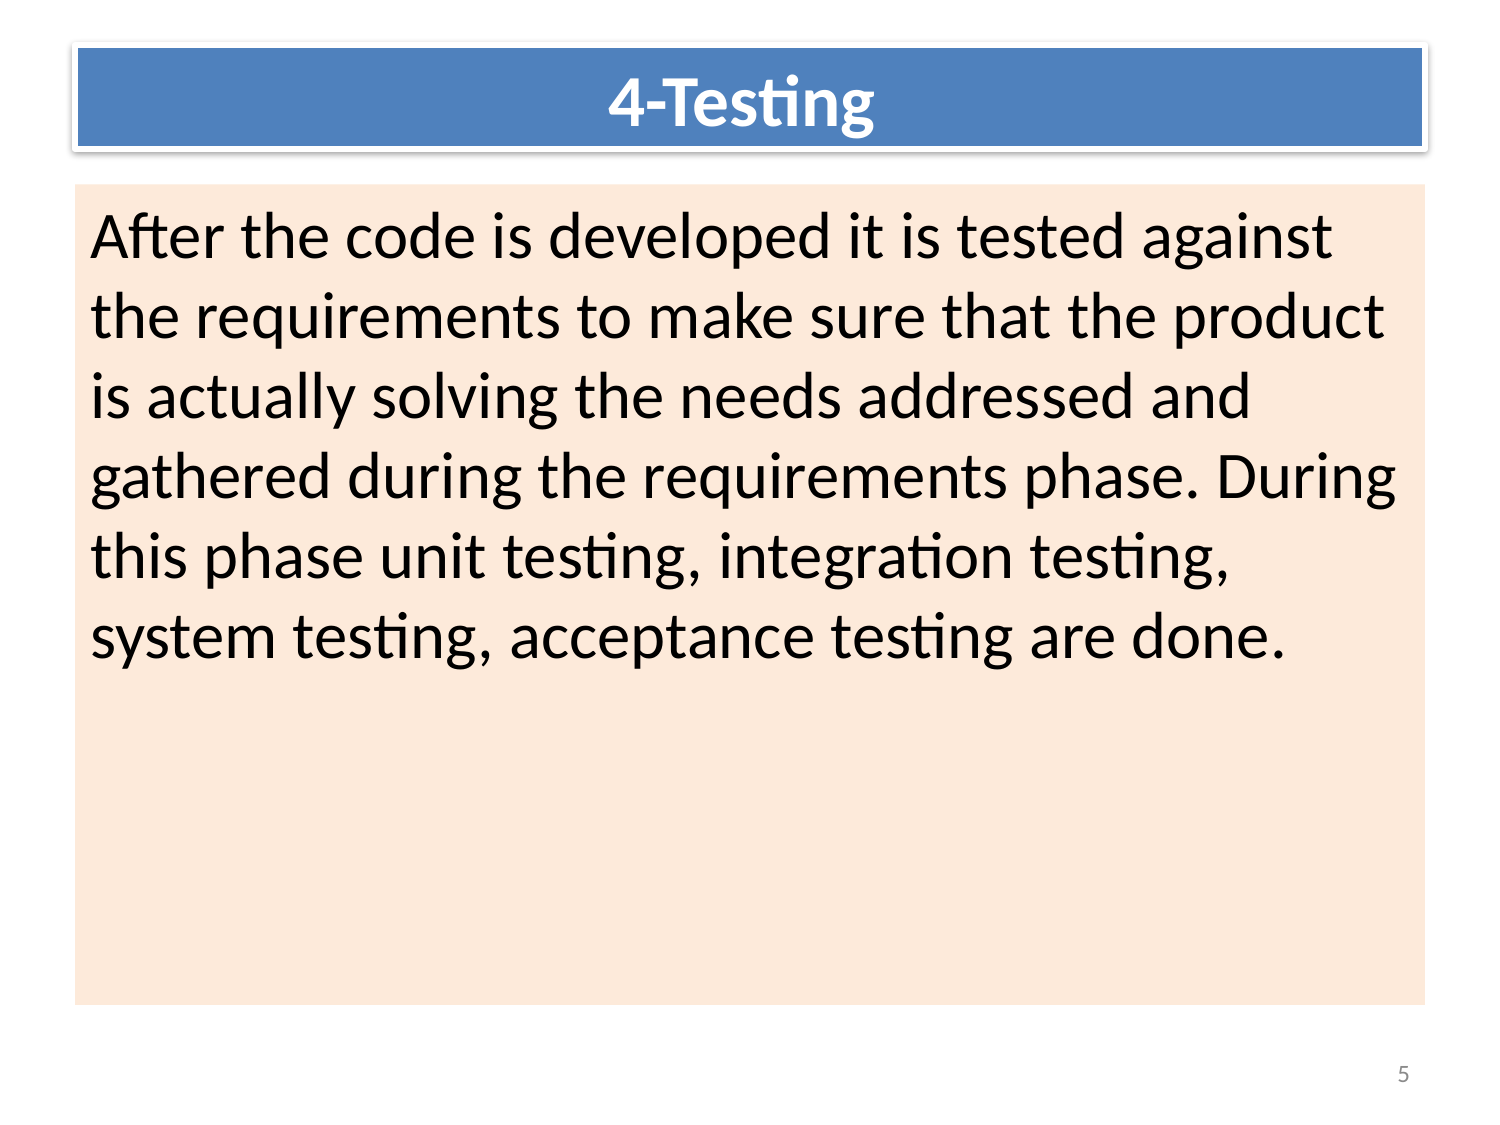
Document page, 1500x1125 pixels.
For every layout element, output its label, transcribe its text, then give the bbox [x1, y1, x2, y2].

title 4-Testing [72, 42, 1428, 152]
slide_number 5 [1074, 1042, 1425, 1103]
list After the code is developed it is tested against the requirements to make sure that the product is actually solving the needs addressed and gathered during the requirements phase. During this phase unit testing, integration testing, system testing, acceptance testing are done. [75, 184, 1425, 1005]
